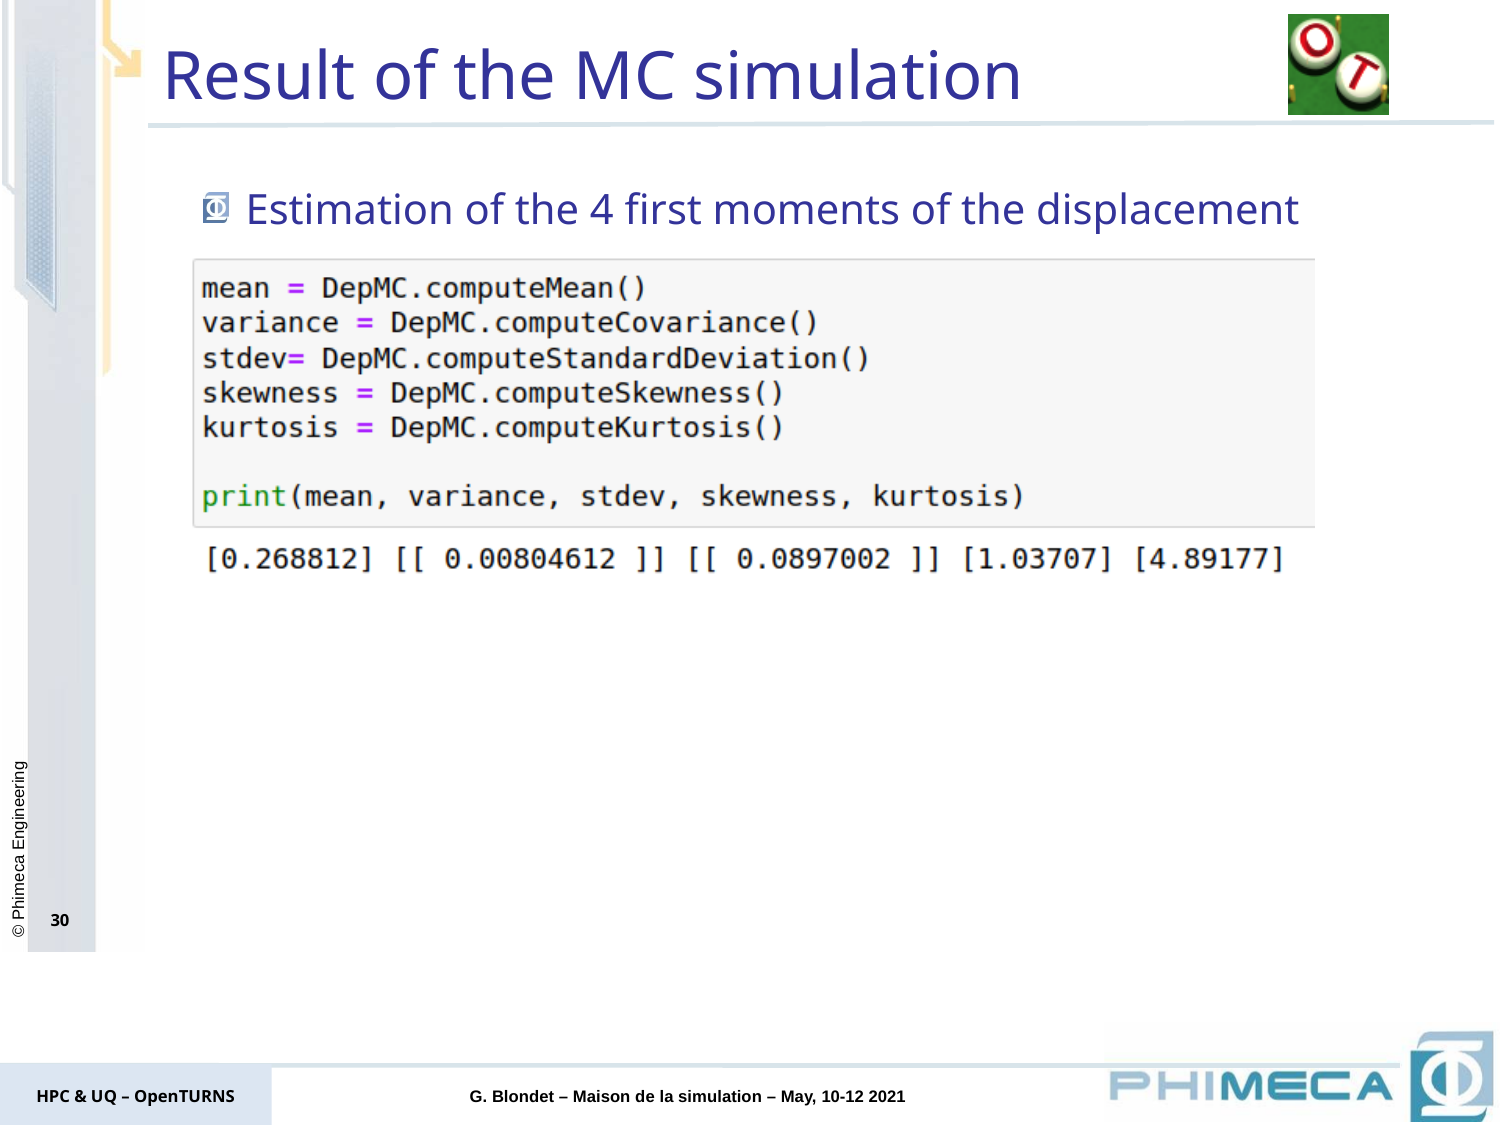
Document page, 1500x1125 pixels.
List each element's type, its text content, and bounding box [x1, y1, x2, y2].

text_box G. Blondet – Maison de la simulation – May, 10-12 2021 [271, 1065, 1105, 1125]
picture [184, 250, 1316, 586]
text_box Estimation of the 4 first moments of the displacement [188, 174, 1315, 241]
picture [1104, 1022, 1500, 1122]
title Result of the MC simulation [145, 24, 1456, 138]
slide_number 30 [21, 891, 99, 952]
picture [1288, 14, 1389, 116]
footer HPC & UQ – OpenTURNS [0, 1065, 271, 1125]
picture [2, 0, 145, 952]
picture [203, 192, 229, 223]
